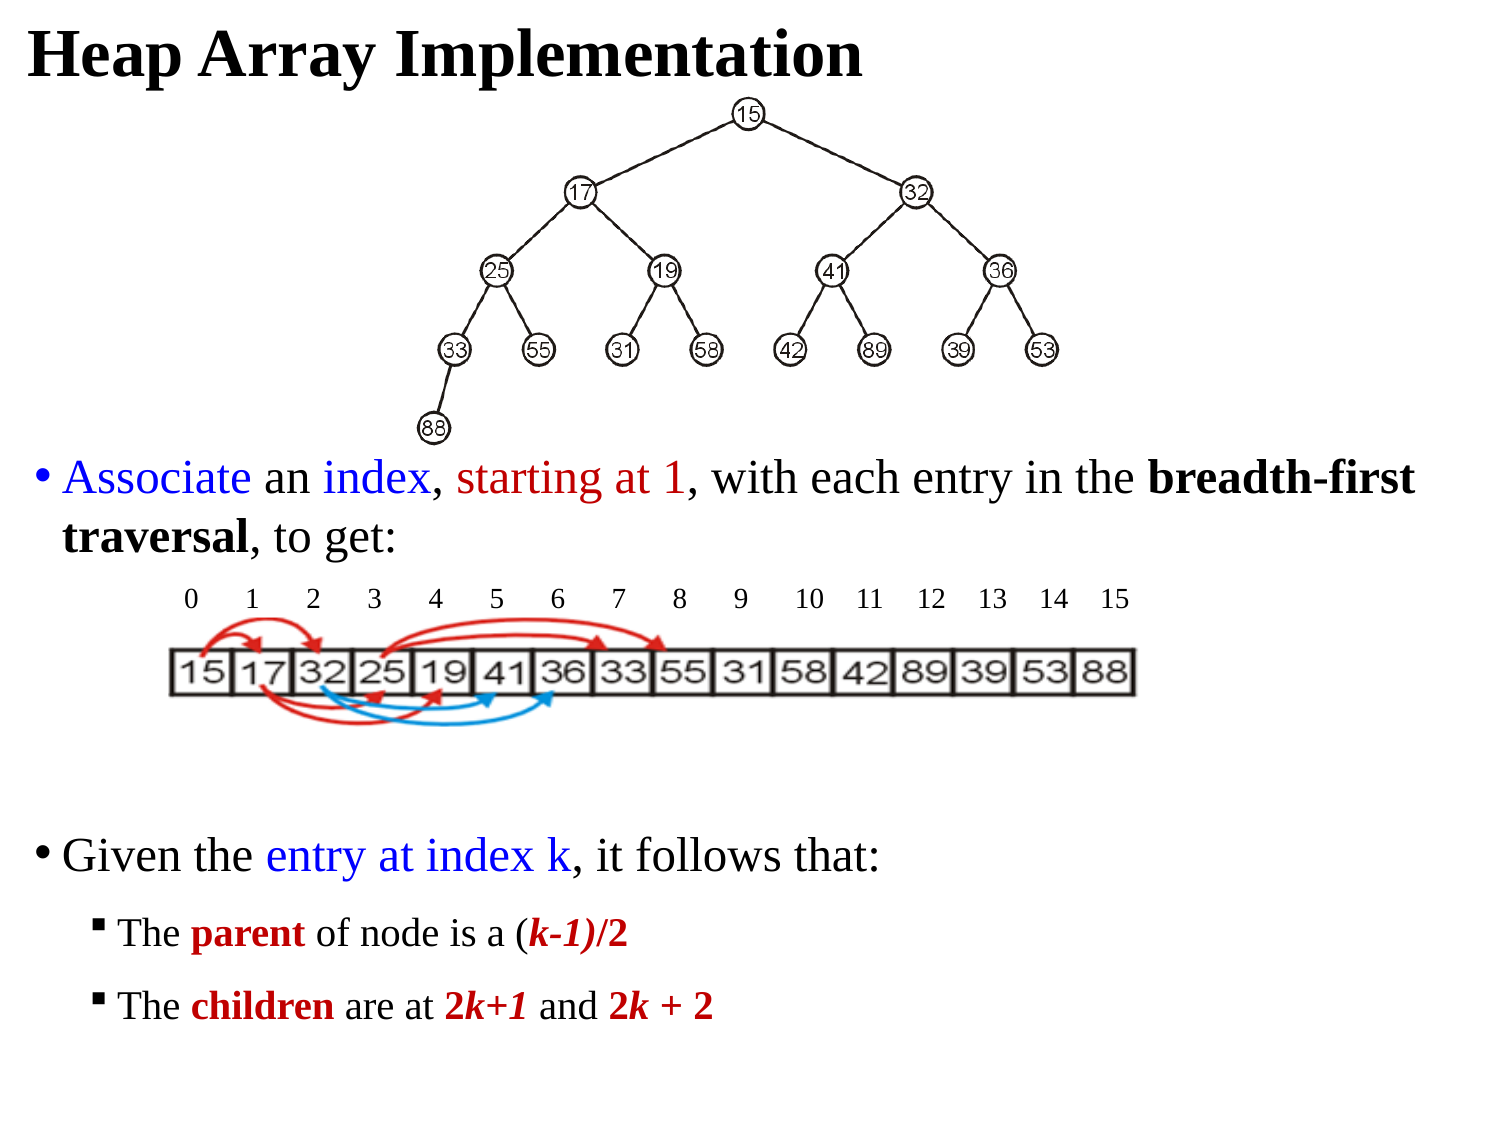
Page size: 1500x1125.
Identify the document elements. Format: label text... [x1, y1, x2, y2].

table_header 15 [1085, 575, 1146, 610]
text_box Associate an index, starting at 1, with each entry in the breadth-first traversal, to get: Given the entry at index k, it follows that: The parent of node is a (k-1)/2 The children are at 2k+1 and 2k + 2 [19, 437, 1498, 1038]
table_header 14 [1024, 575, 1085, 610]
picture [412, 50, 1063, 449]
table_header 9 [719, 575, 780, 610]
table_header 6 [536, 575, 597, 610]
table_header 11 [841, 575, 902, 610]
picture [168, 610, 1151, 738]
table_header 10 [780, 575, 841, 610]
table_header 4 [413, 575, 475, 610]
table_header 1 [230, 575, 291, 610]
table_header 7 [597, 575, 658, 610]
table_header 8 [658, 575, 719, 610]
table_header 5 [475, 575, 536, 610]
table_header 0 [169, 575, 230, 610]
table_header 13 [963, 575, 1024, 610]
title Heap Array Implementation [12, 0, 1307, 108]
table_header 12 [902, 575, 963, 610]
table_header 3 [352, 575, 413, 610]
table_header 2 [291, 575, 352, 610]
